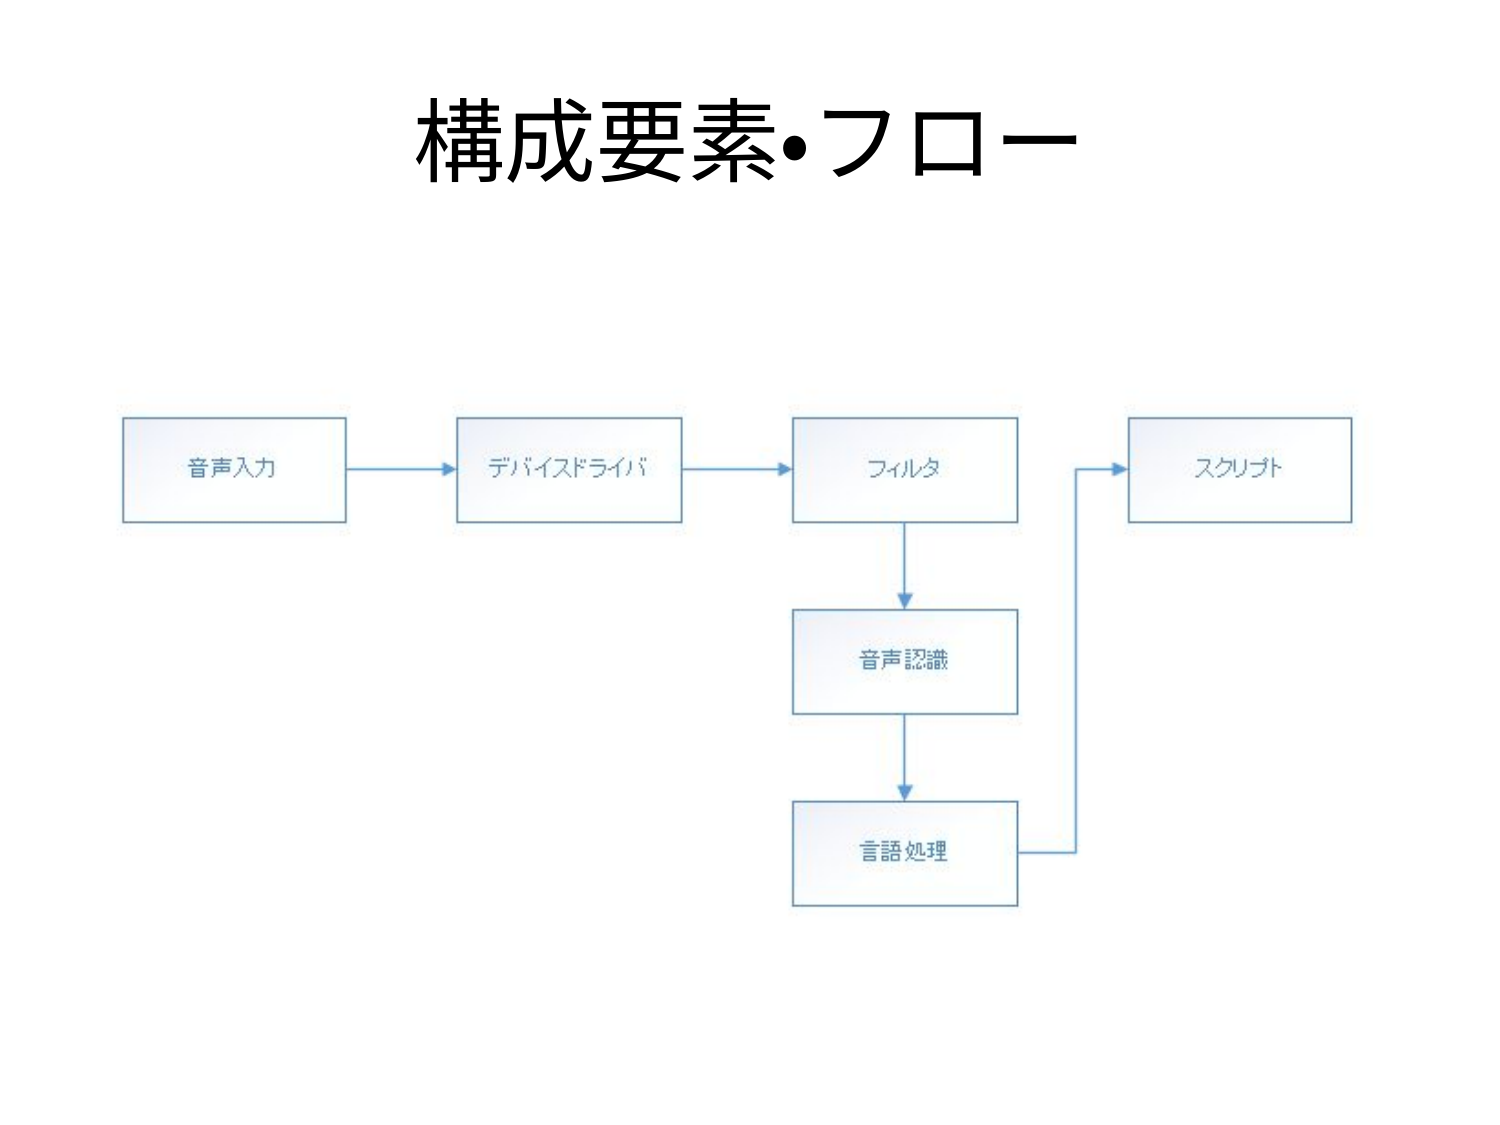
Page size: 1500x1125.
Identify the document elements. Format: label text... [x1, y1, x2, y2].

title 構成要素・フロー [75, 45, 1425, 233]
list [88, 361, 1393, 940]
